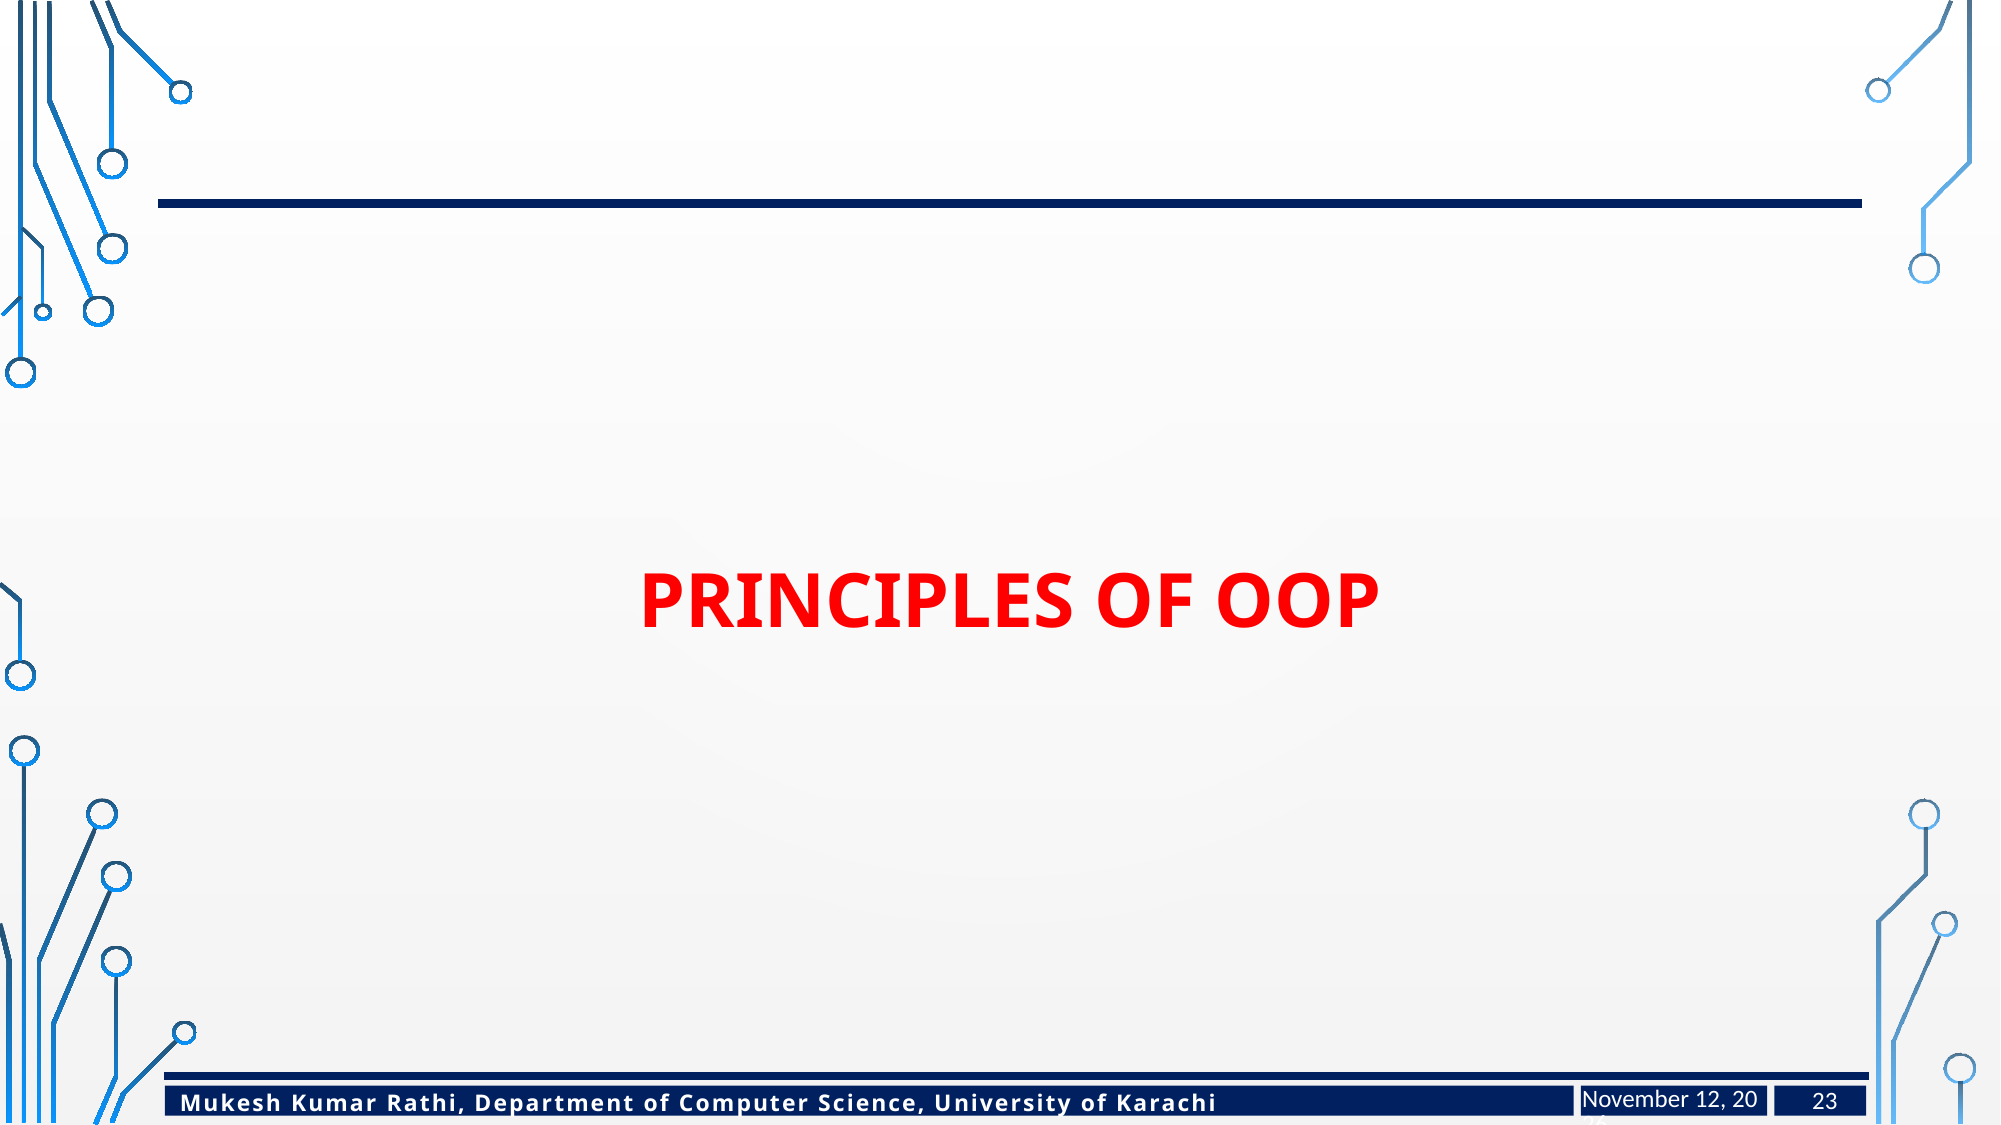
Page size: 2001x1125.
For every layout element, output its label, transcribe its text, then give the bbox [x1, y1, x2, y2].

title Principles of oop [158, 517, 1863, 689]
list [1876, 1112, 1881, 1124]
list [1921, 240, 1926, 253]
slide_number 23 [1778, 1083, 1871, 1115]
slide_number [1582, 1080, 1764, 1115]
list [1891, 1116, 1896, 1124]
